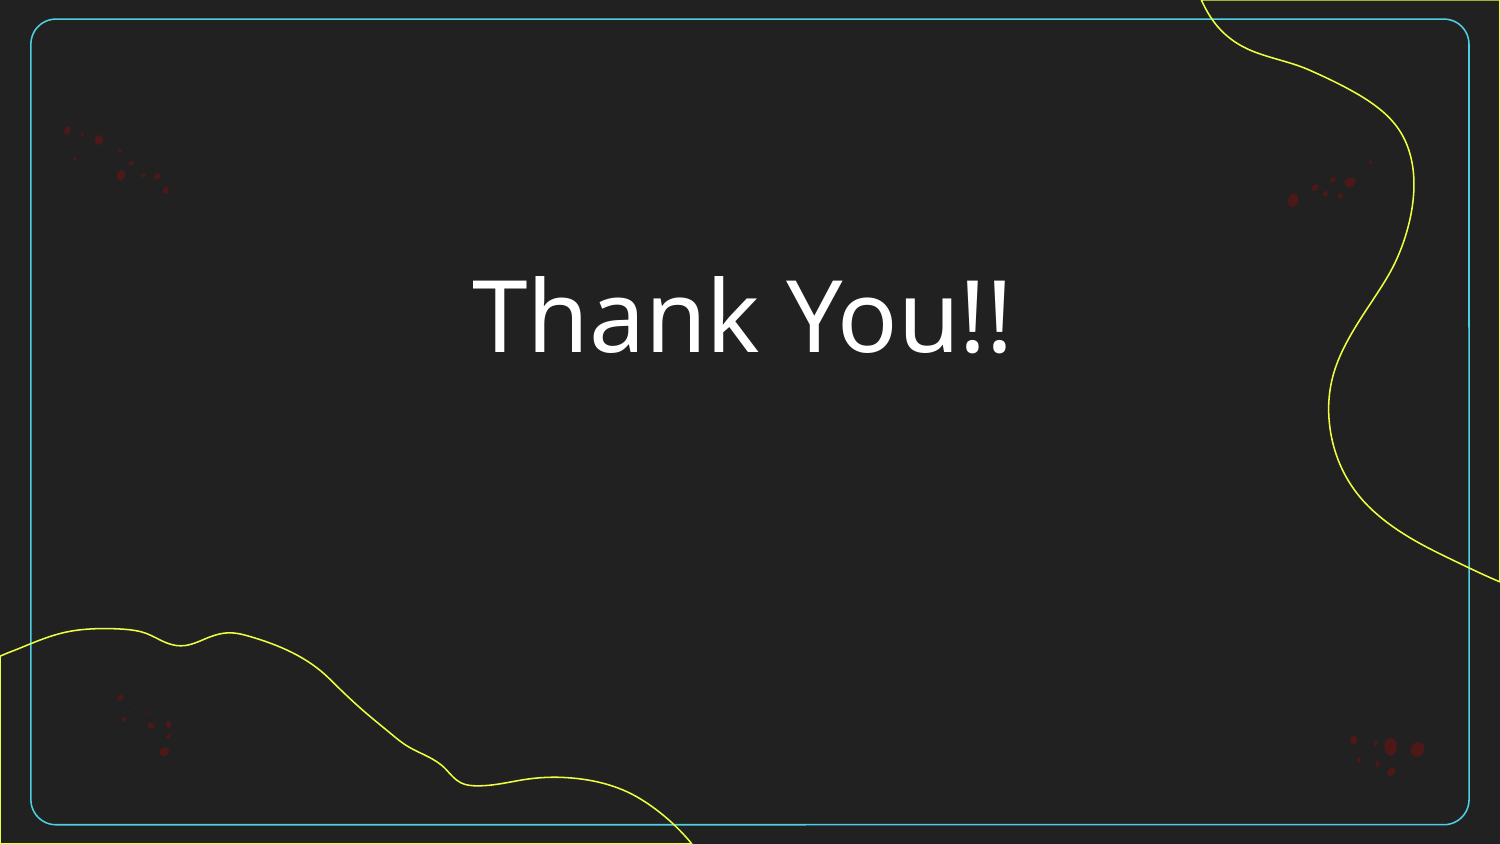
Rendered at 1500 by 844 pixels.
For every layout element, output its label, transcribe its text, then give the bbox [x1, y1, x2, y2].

title Thank You!! [111, 237, 1376, 431]
